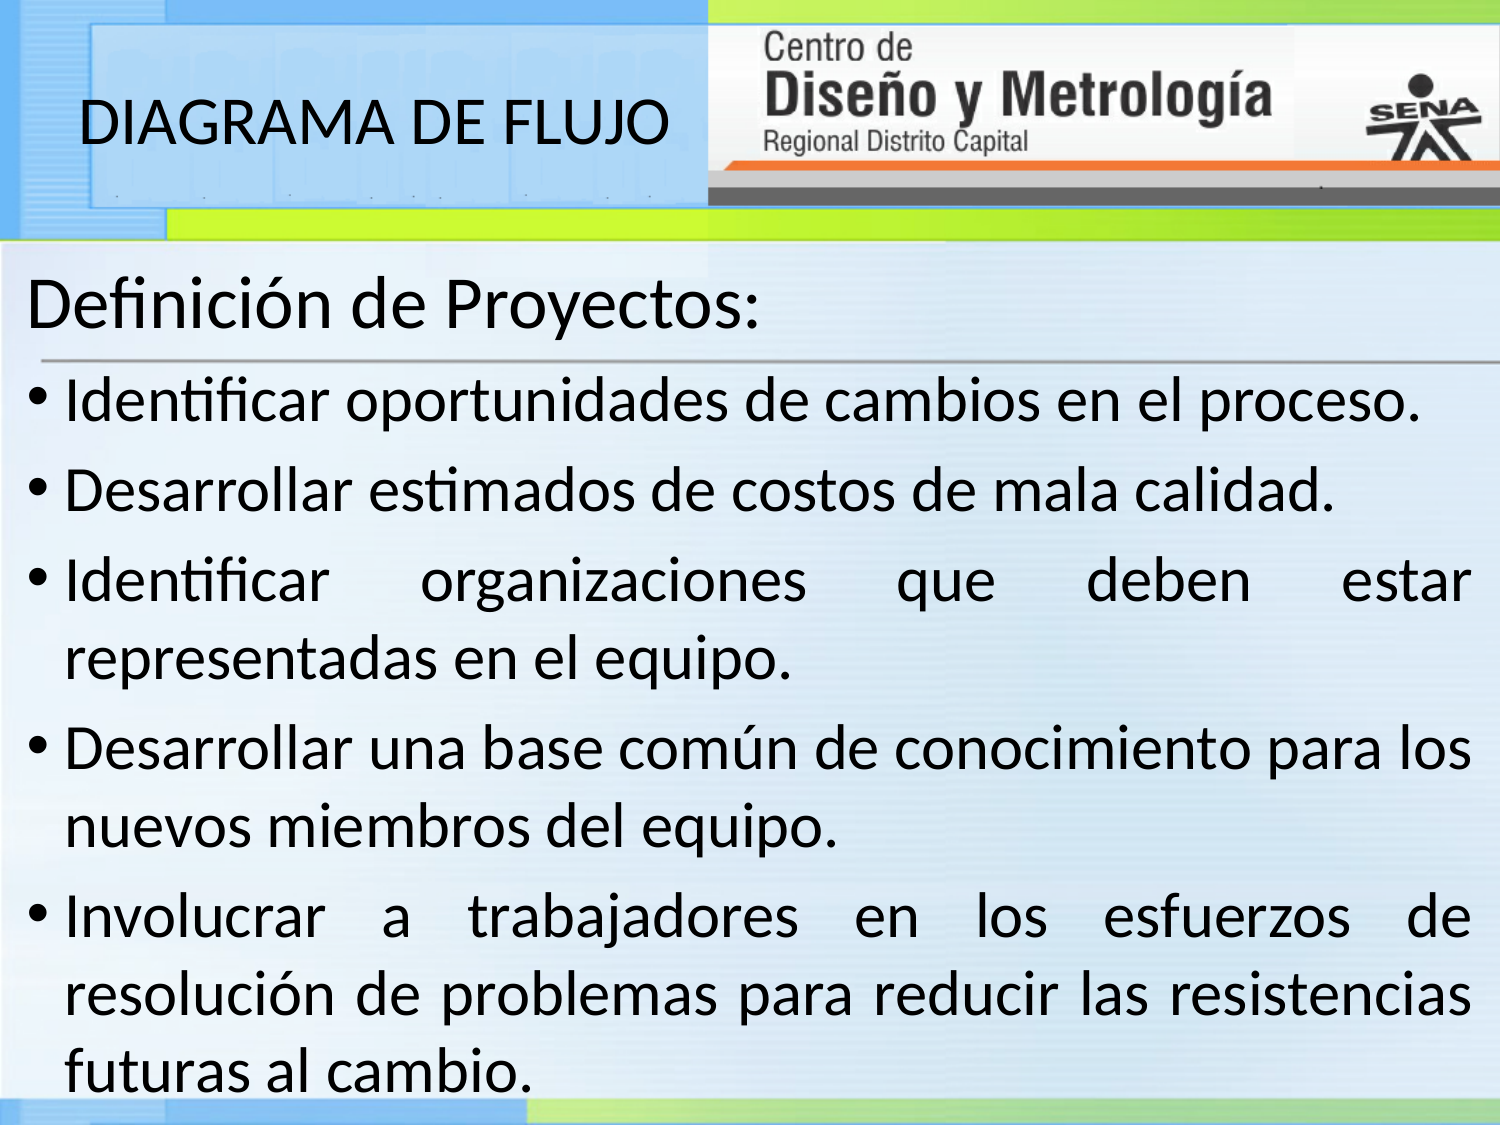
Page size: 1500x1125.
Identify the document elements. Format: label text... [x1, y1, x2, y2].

picture [0, 0, 1500, 1125]
list Definición de Proyectos: Identificar oportunidades de cambios en el proceso. Desarrollar estimados de costos de mala calidad. Identificar organizaciones que deben estar representadas en el equipo. Desarrollar una base común de conocimiento para los nuevos miembros del equipo. Involucrar a trabajadores en los esfuerzos de resolución de problemas para reducir las resistencias futuras al cambio. [11, 246, 1489, 1114]
title DIAGRAMA DE FLUJO [58, 58, 692, 176]
